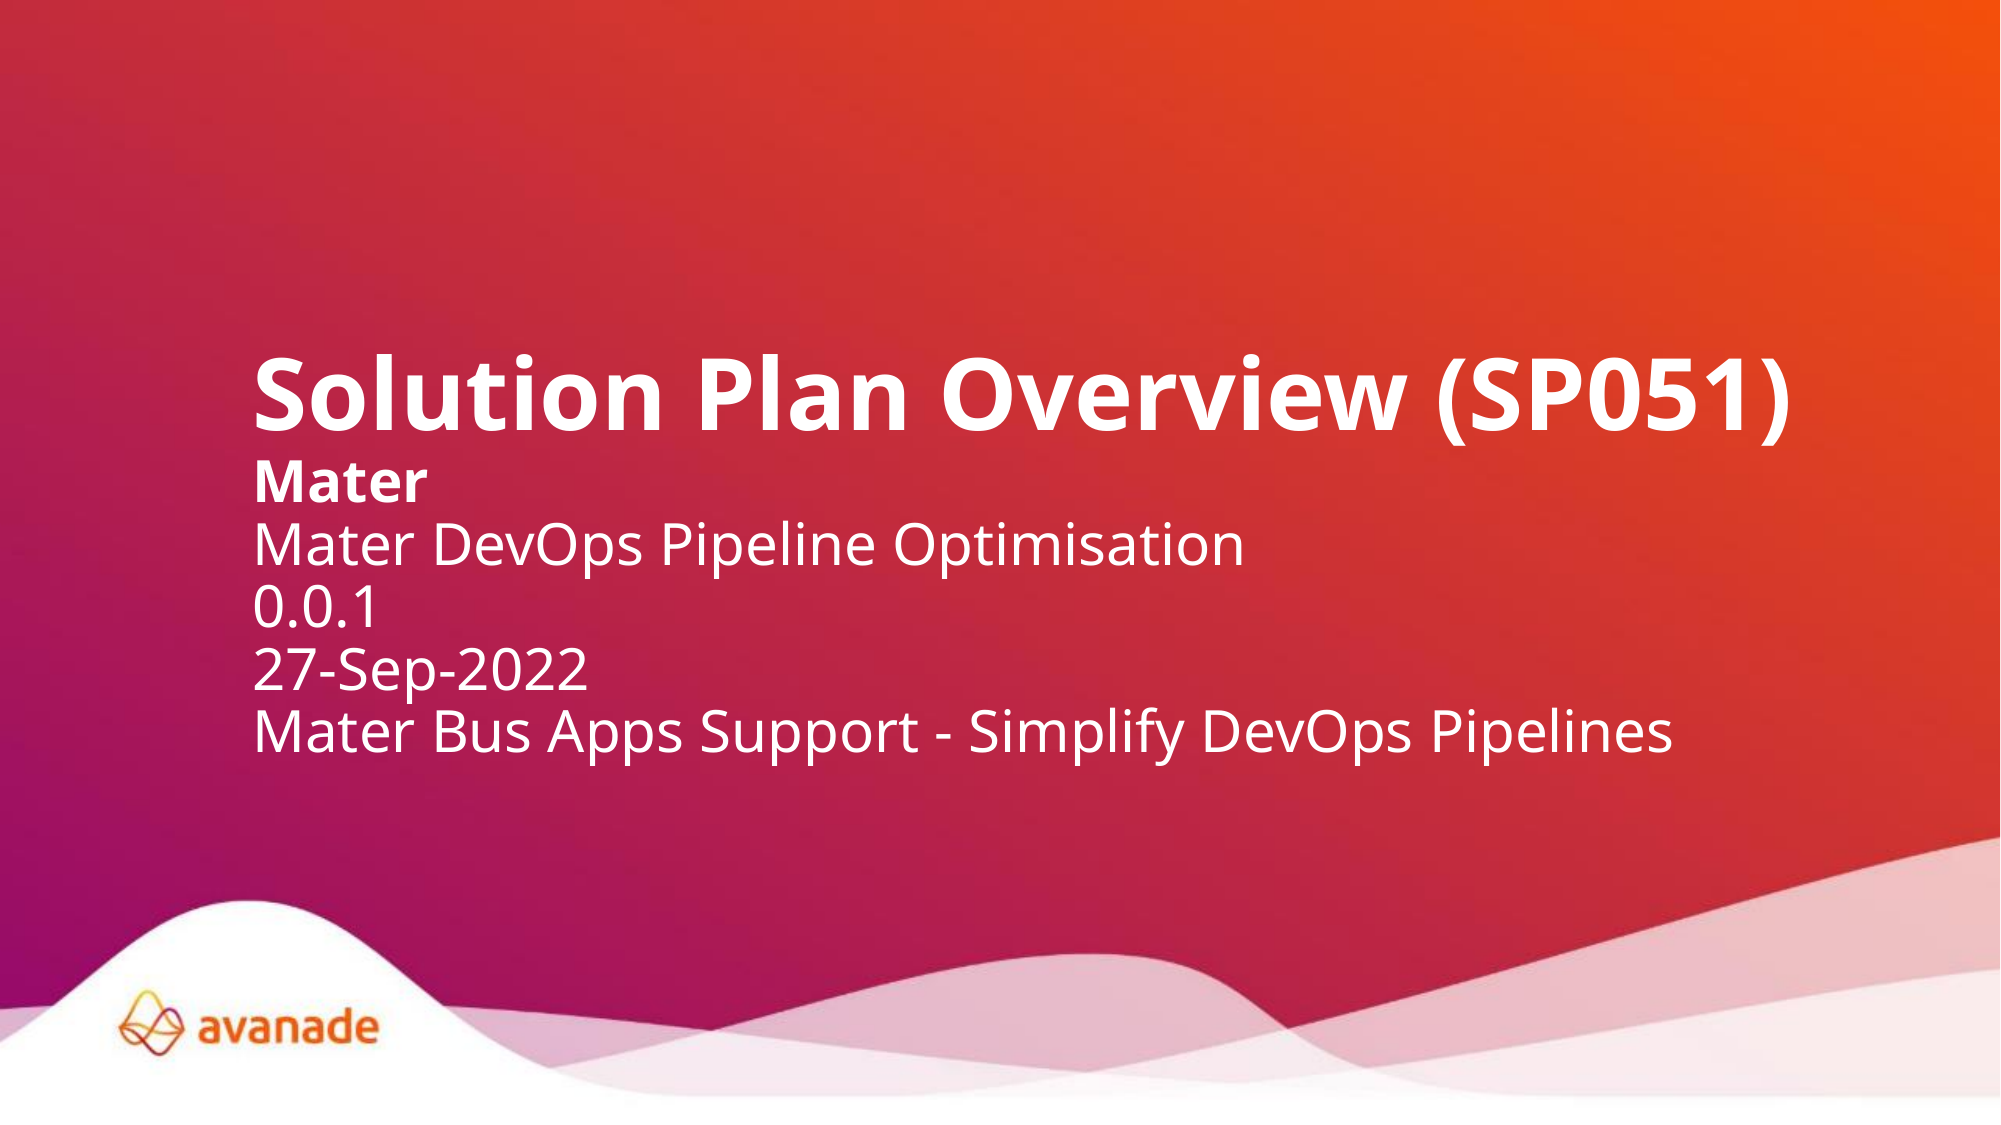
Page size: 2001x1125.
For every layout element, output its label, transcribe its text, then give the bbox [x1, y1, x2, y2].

picture [0, 0, 2001, 1125]
list Solution Plan Overview (SP051) Mater Mater DevOps Pipeline Optimisation [237, 460, 2000, 715]
